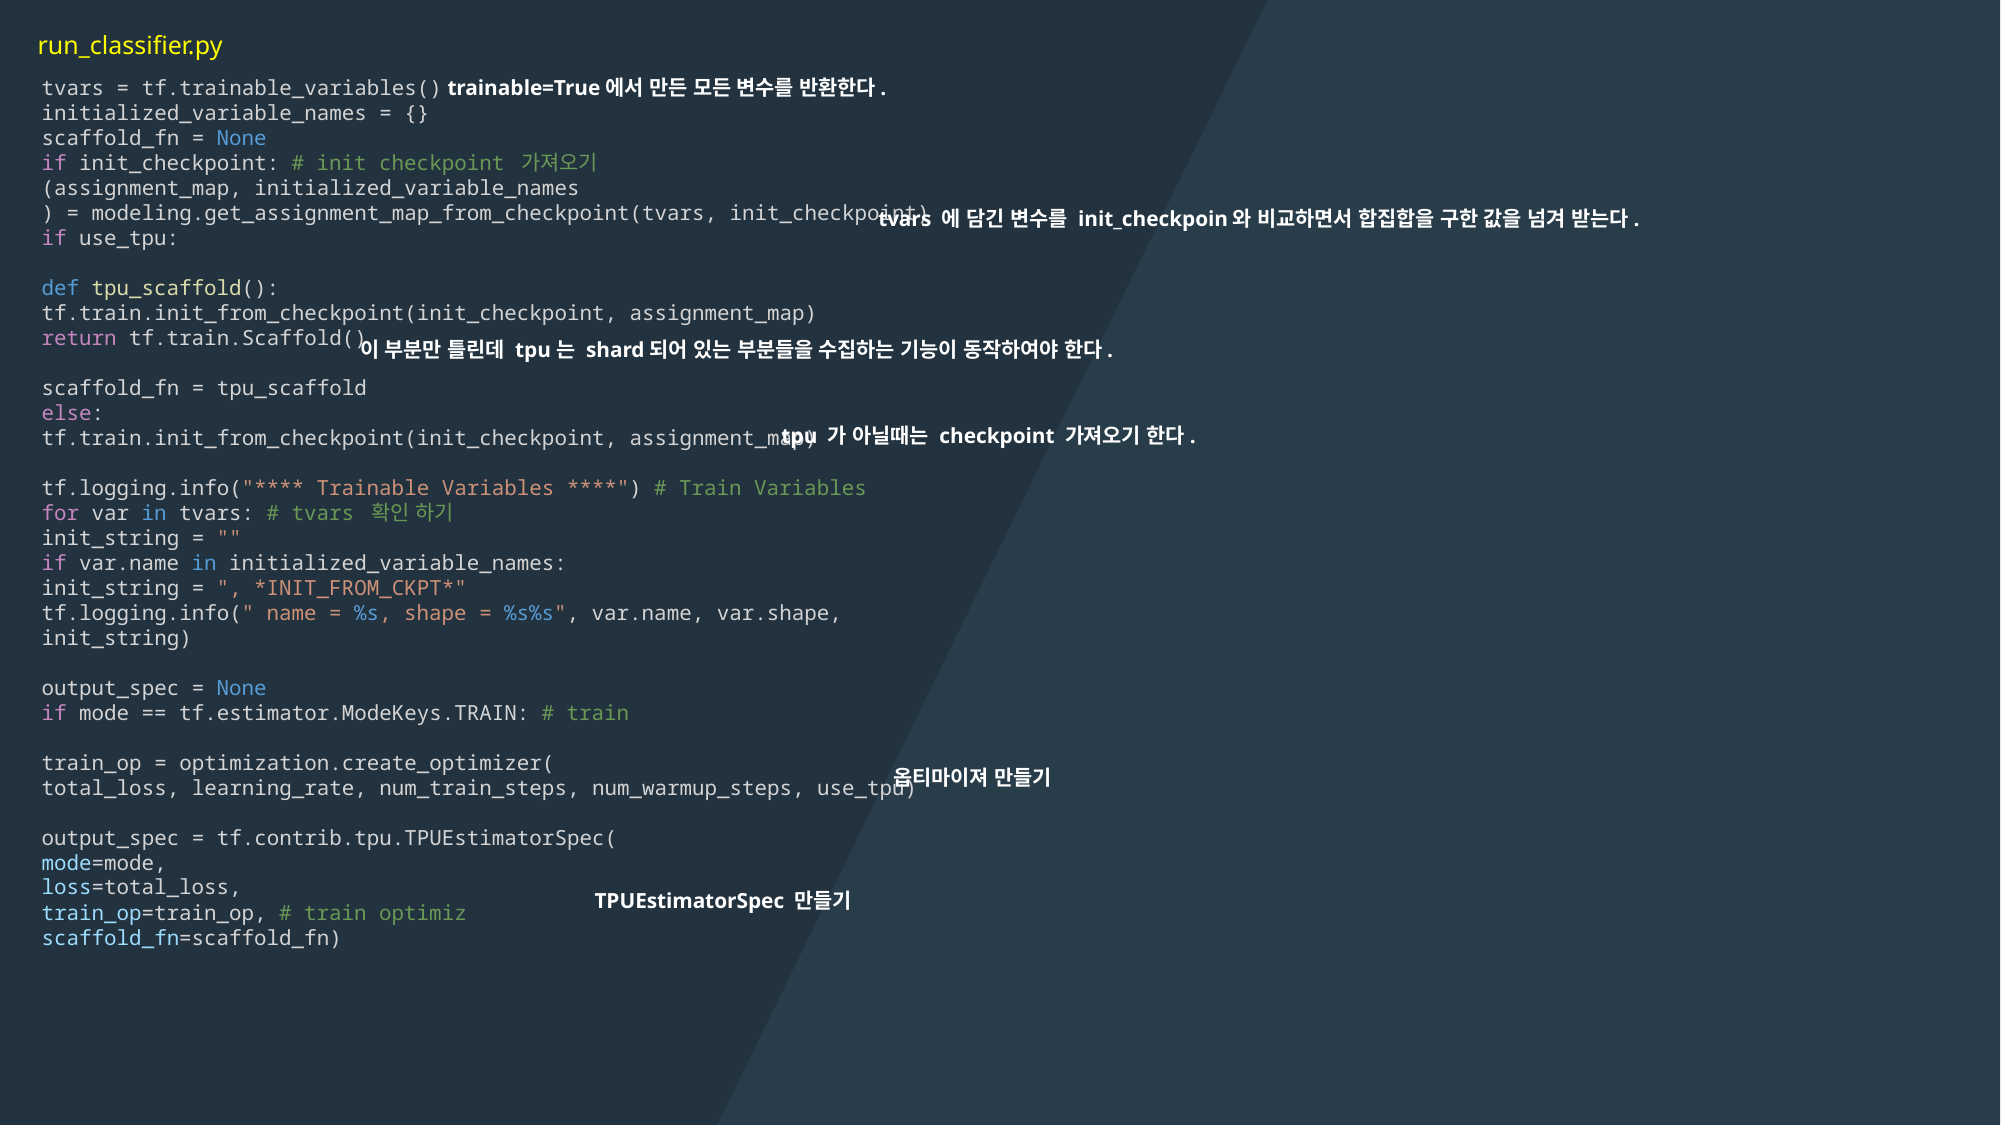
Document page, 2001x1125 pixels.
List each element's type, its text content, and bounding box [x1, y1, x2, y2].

text_box TPUEstimatorSpec 만들기 [579, 880, 993, 920]
text_box tvars = tf.trainable_variables() initialized_variable_names = {} scaffold_fn = None if init_checkpoint: # init checkpoint 가져오기 (assignment_map, initialized_variable_names ) = modeling.get_assignment_map_from_checkpoint(tvars, init_checkpoint) if use_tpu: def tpu_scaffold(): tf.train.init_from_checkpoint(init_checkpoint, assignment_map) return tf.train.Scaffold() scaffold_fn = tpu_scaffold else: tf.train.init_from_checkpoint(init_checkpoint, assignment_map) tf.logging.info("**** Trainable Variables ****") # Train Variables for var in tvars: # tvars 확인 하기 init_string = "" if var.name in initialized_variable_names: init_string = ", *INIT_FROM_CKPT*" tf.logging.info(" name = %s, shape = %s%s", var.name, var.shape, init_string) output_spec = None if mode == tf.estimator.ModeKeys.TRAIN: # train train_op = optimization.create_optimizer( total_loss, learning_rate, num_train_steps, num_warmup_steps, use_tpu) output_spec = tf.contrib.tpu.TPUEstimatorSpec( mode=mode, loss=total_loss, train_op=train_op, # train optimiz scaffold_fn=scaffold_fn) [26, 67, 1027, 957]
text_box run_classifier.py [22, 21, 238, 67]
text_box tvars 에 담긴 변수를 init_checkpoin와 비교하면서 합집합을 구한 값을 넘겨 받는다. [863, 198, 1707, 238]
text_box trainable=True에서 만든 모든 변수를 반환한다. [432, 67, 1175, 108]
text_box 옵티마이져 만들기 [878, 757, 1293, 797]
text_box tpu 가 아닐때는 checkpoint 가져오기 한다. [766, 414, 1610, 455]
text_box 이 부분만 틀린데 tpu는 shard되어 있는 부분들을 수집하는 기능이 동작하여야 한다. [345, 328, 1188, 369]
